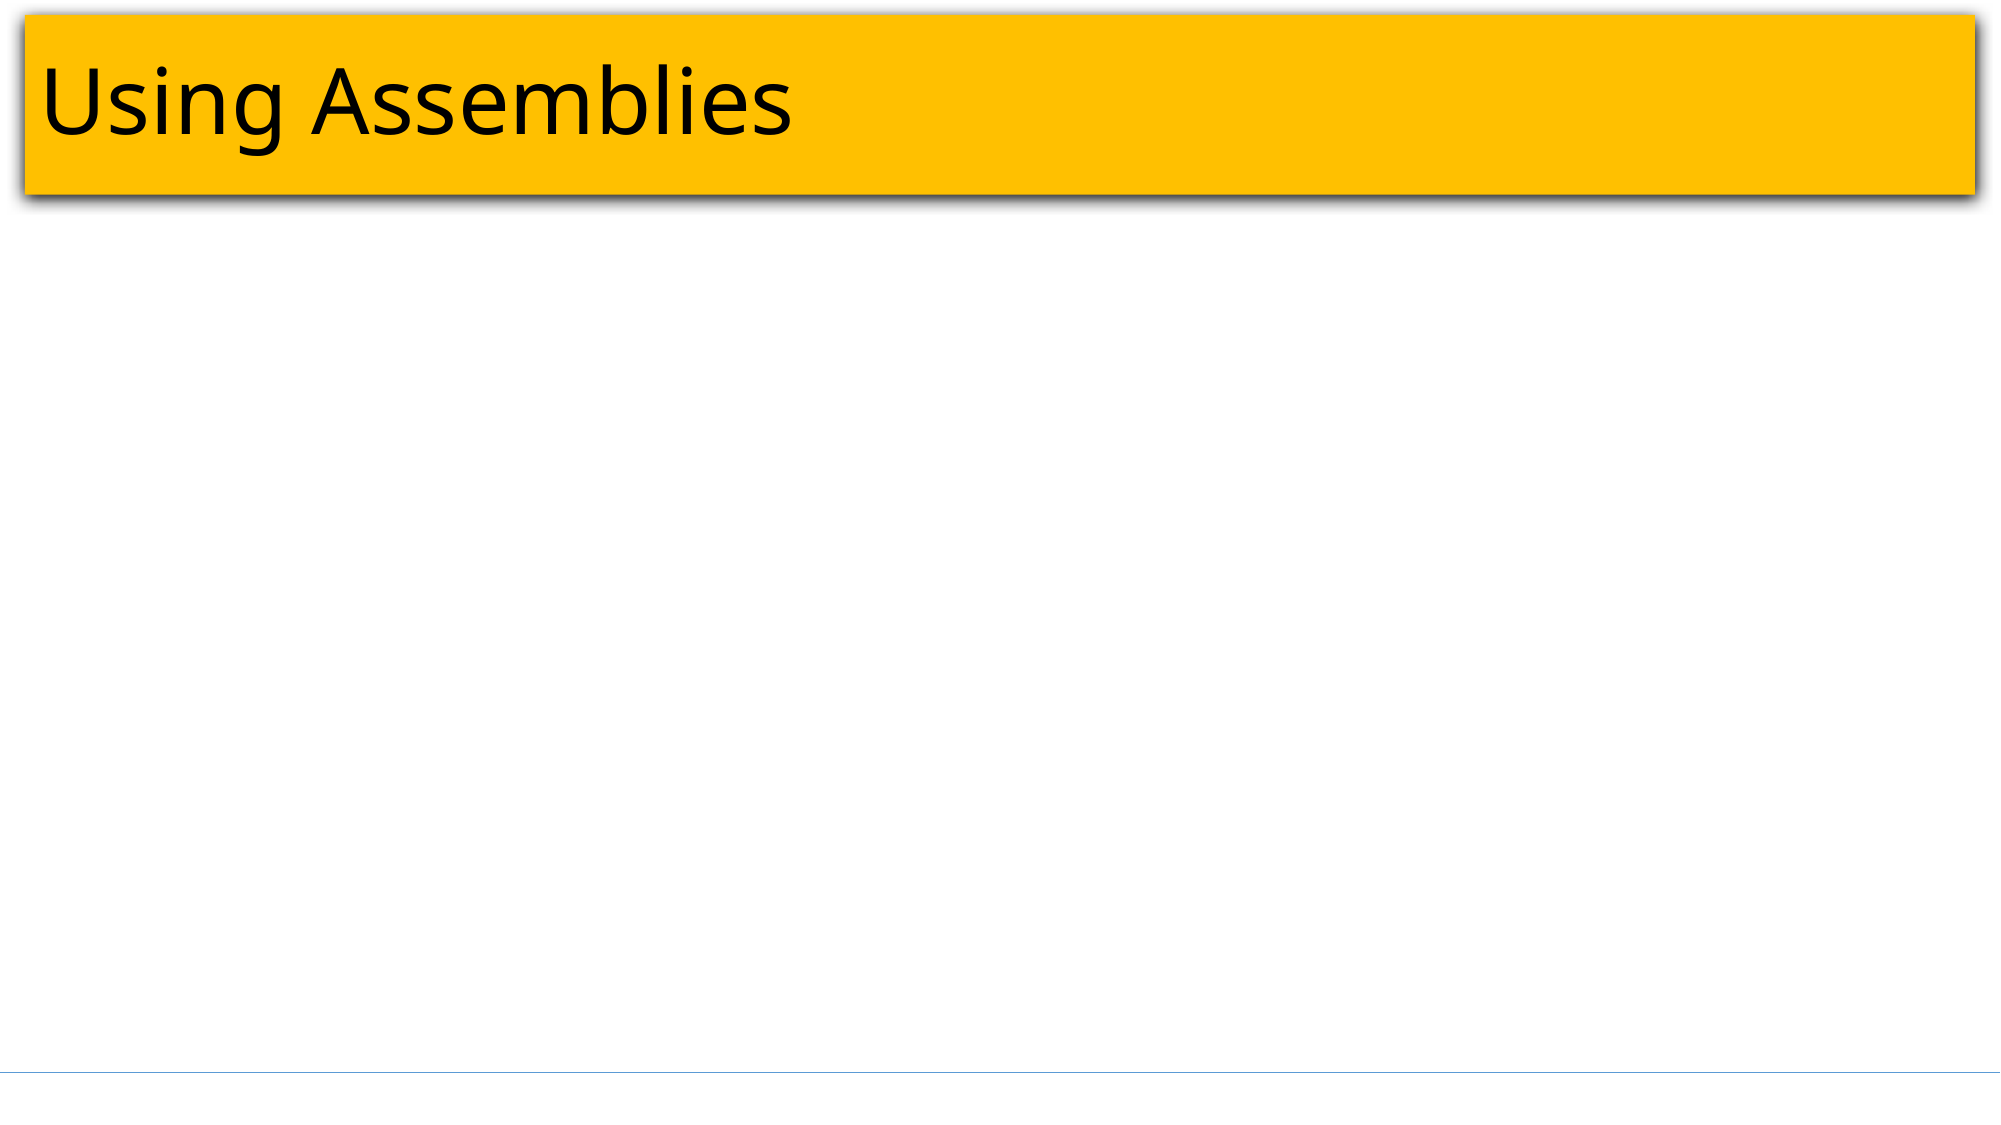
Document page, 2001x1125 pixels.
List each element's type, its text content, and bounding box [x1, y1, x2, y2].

title Using Assemblies [24, 14, 1975, 195]
